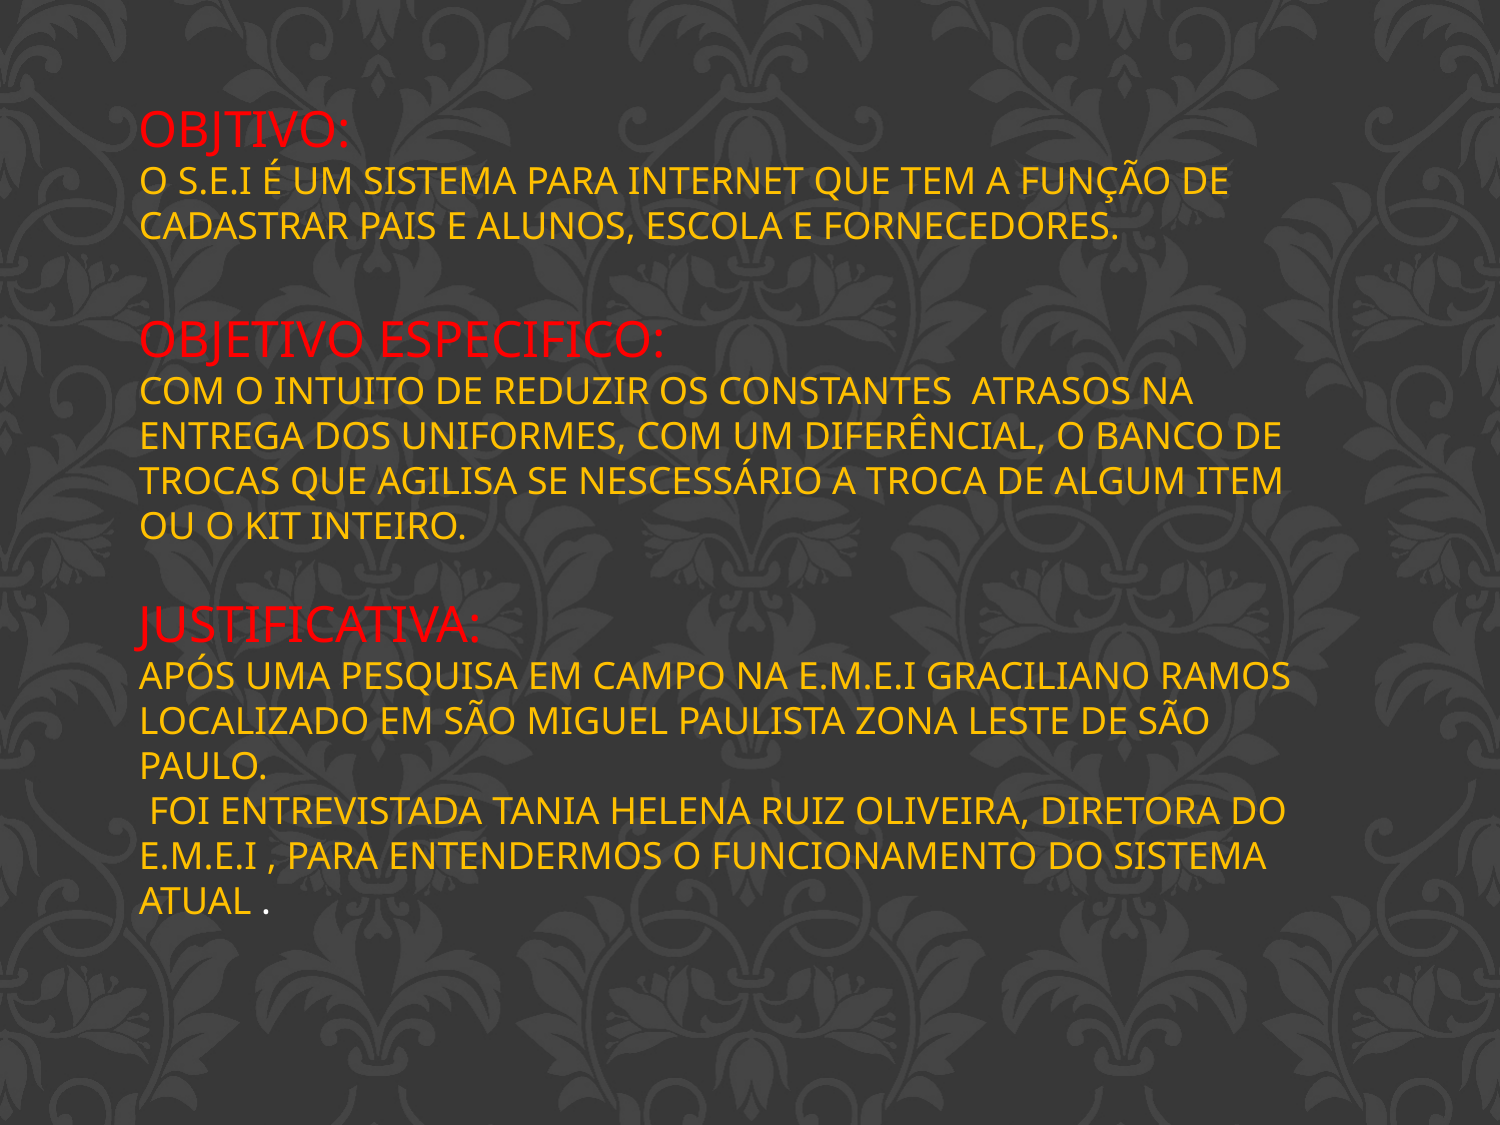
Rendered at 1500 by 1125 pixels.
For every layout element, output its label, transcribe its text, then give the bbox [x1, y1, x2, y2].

text_box OBJTIVO: O S.E.I É UM SISTEMA PARA INTERNET QUE TEM A FUNÇÃO DE CADASTRAR PAIS E ALUNOS, ESCOLA E FORNECEDORES. OBJETIVO ESPECIFICO: COM O INTUITO DE REDUZIR OS CONSTANTES ATRASOS NA ENTREGA DOS UNIFORMES, COM UM DIFERÊNCIAL, O BANCO DE TROCAS QUE AGILISA SE NESCESSÁRIO A TROCA DE ALGUM ITEM OU O KIT INTEIRO. JUSTIFICATIVA: APÓS UMA PESQUISA EM CAMPO NA E.M.E.I GRACILIANO RAMOS LOCALIZADO EM SÃO MIGUEL PAULISTA ZONA LESTE DE SÃO PAULO. FOI ENTREVISTADA TANIA HELENA RUIZ OLIVEIRA, DIRETORA DO E.M.E.I , PARA ENTENDERMOS O FUNCIONAMENTO DO SISTEMA ATUAL . [124, 89, 1329, 975]
